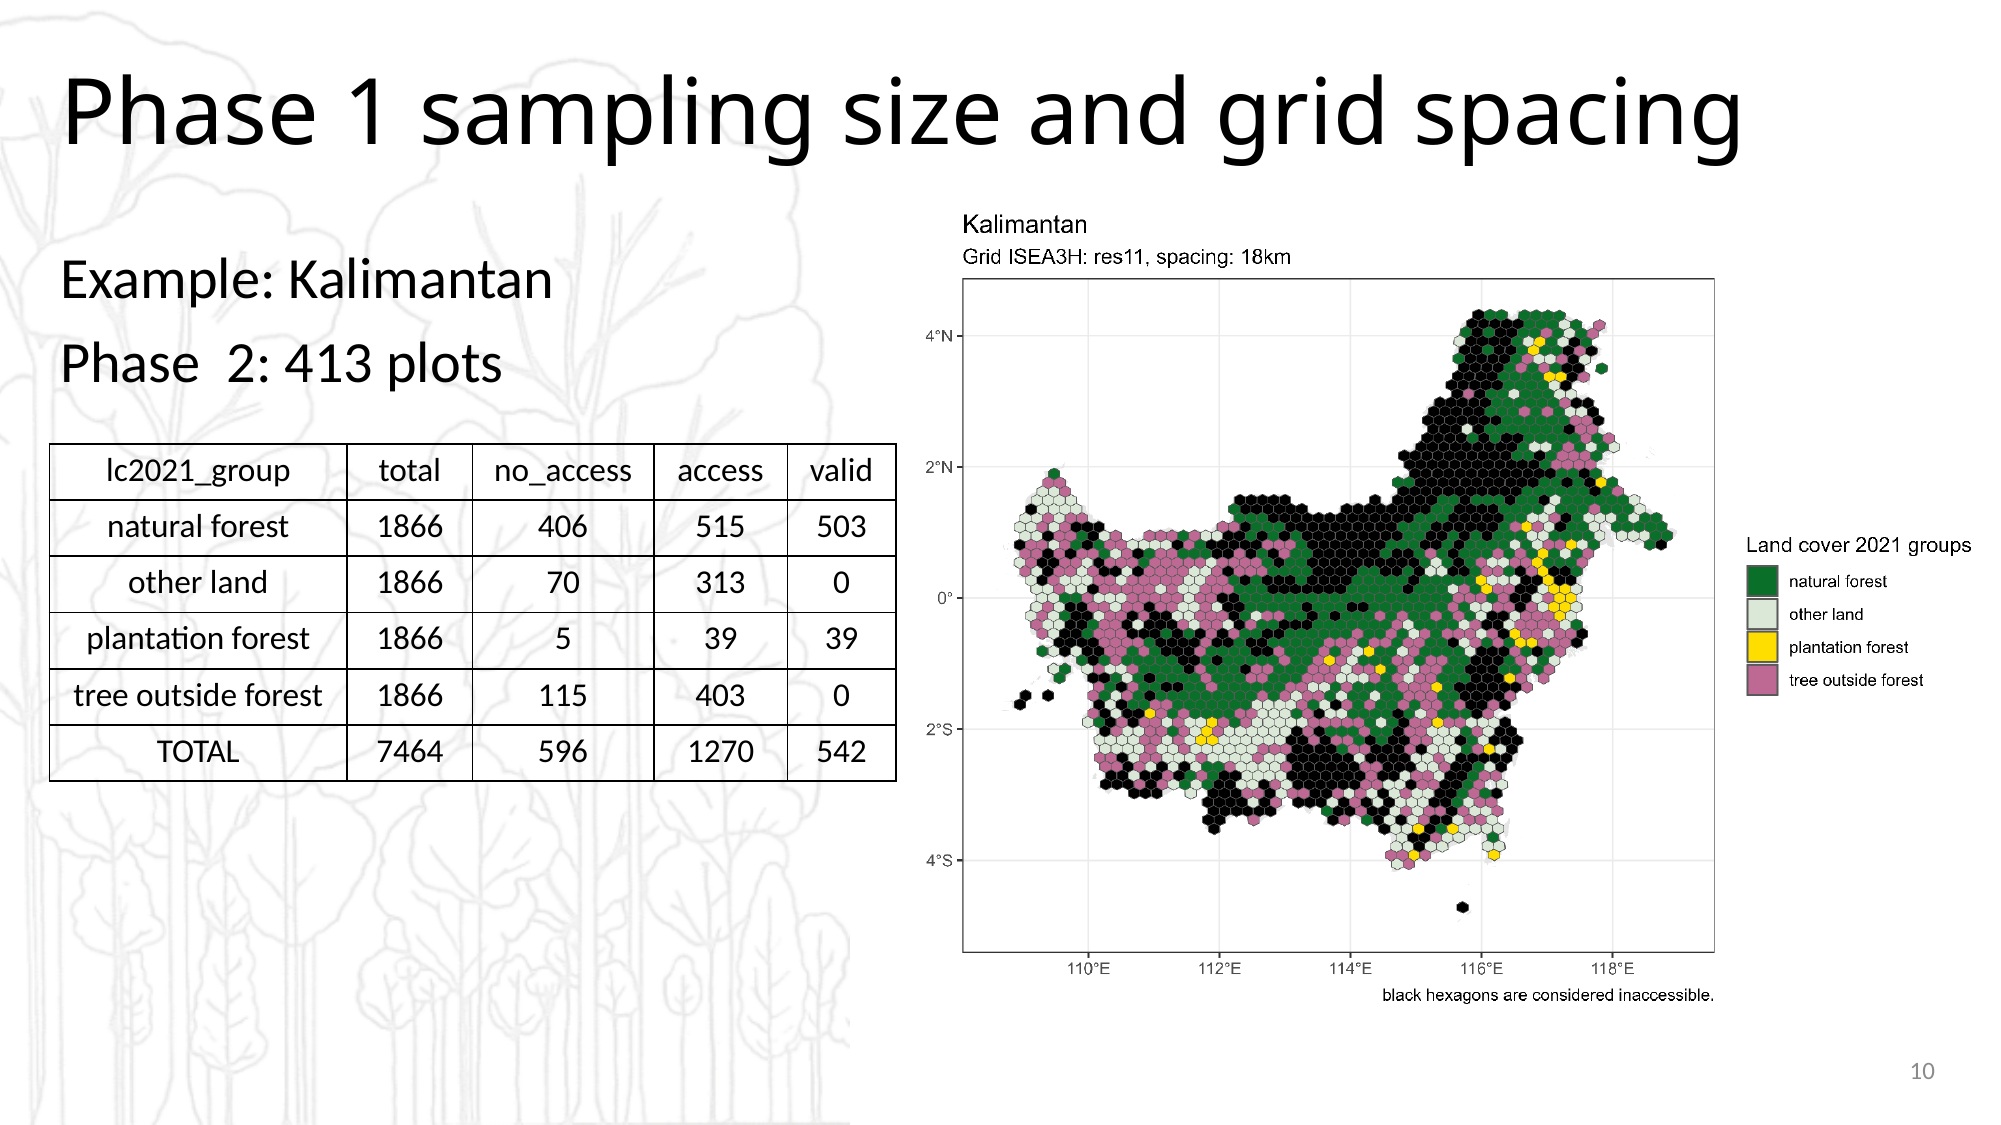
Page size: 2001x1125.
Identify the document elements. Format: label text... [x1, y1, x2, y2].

table_cell 39 [655, 613, 787, 668]
table_header lc2021_group [50, 445, 346, 499]
table_cell 1270 [655, 726, 787, 780]
table_cell 39 [788, 613, 895, 668]
table_cell 313 [655, 557, 787, 612]
table_cell TOTAL [50, 726, 346, 780]
table_cell 0 [788, 670, 895, 724]
table_cell 0 [788, 557, 895, 612]
table_cell 70 [473, 557, 653, 612]
list Example: Kalimantan Phase 2: 413 plots [45, 240, 914, 1014]
table_cell 7464 [348, 726, 472, 780]
table_header total [348, 445, 472, 499]
picture [914, 204, 1993, 1014]
table_cell 115 [473, 670, 653, 724]
table_cell other land [50, 557, 346, 612]
table_header no_access [473, 445, 653, 499]
table_cell plantation forest [50, 613, 346, 668]
table_cell 503 [788, 501, 895, 555]
slide_number 10 [1500, 1039, 1950, 1100]
table_cell 403 [655, 670, 787, 724]
table_header valid [788, 445, 895, 499]
table_cell 515 [655, 501, 787, 555]
table_cell 406 [473, 501, 653, 555]
table_cell 596 [473, 726, 653, 780]
table_cell 1866 [348, 670, 472, 724]
table_header access [655, 445, 787, 499]
title Phase 1 sampling size and grid spacing [45, 41, 1950, 188]
table_cell 5 [473, 613, 653, 668]
table_cell tree outside forest [50, 670, 346, 724]
table_cell 542 [788, 726, 895, 780]
table_cell natural forest [50, 501, 346, 555]
table_cell 1866 [348, 501, 472, 555]
table_cell 1866 [348, 613, 472, 668]
table_cell 1866 [348, 557, 472, 612]
